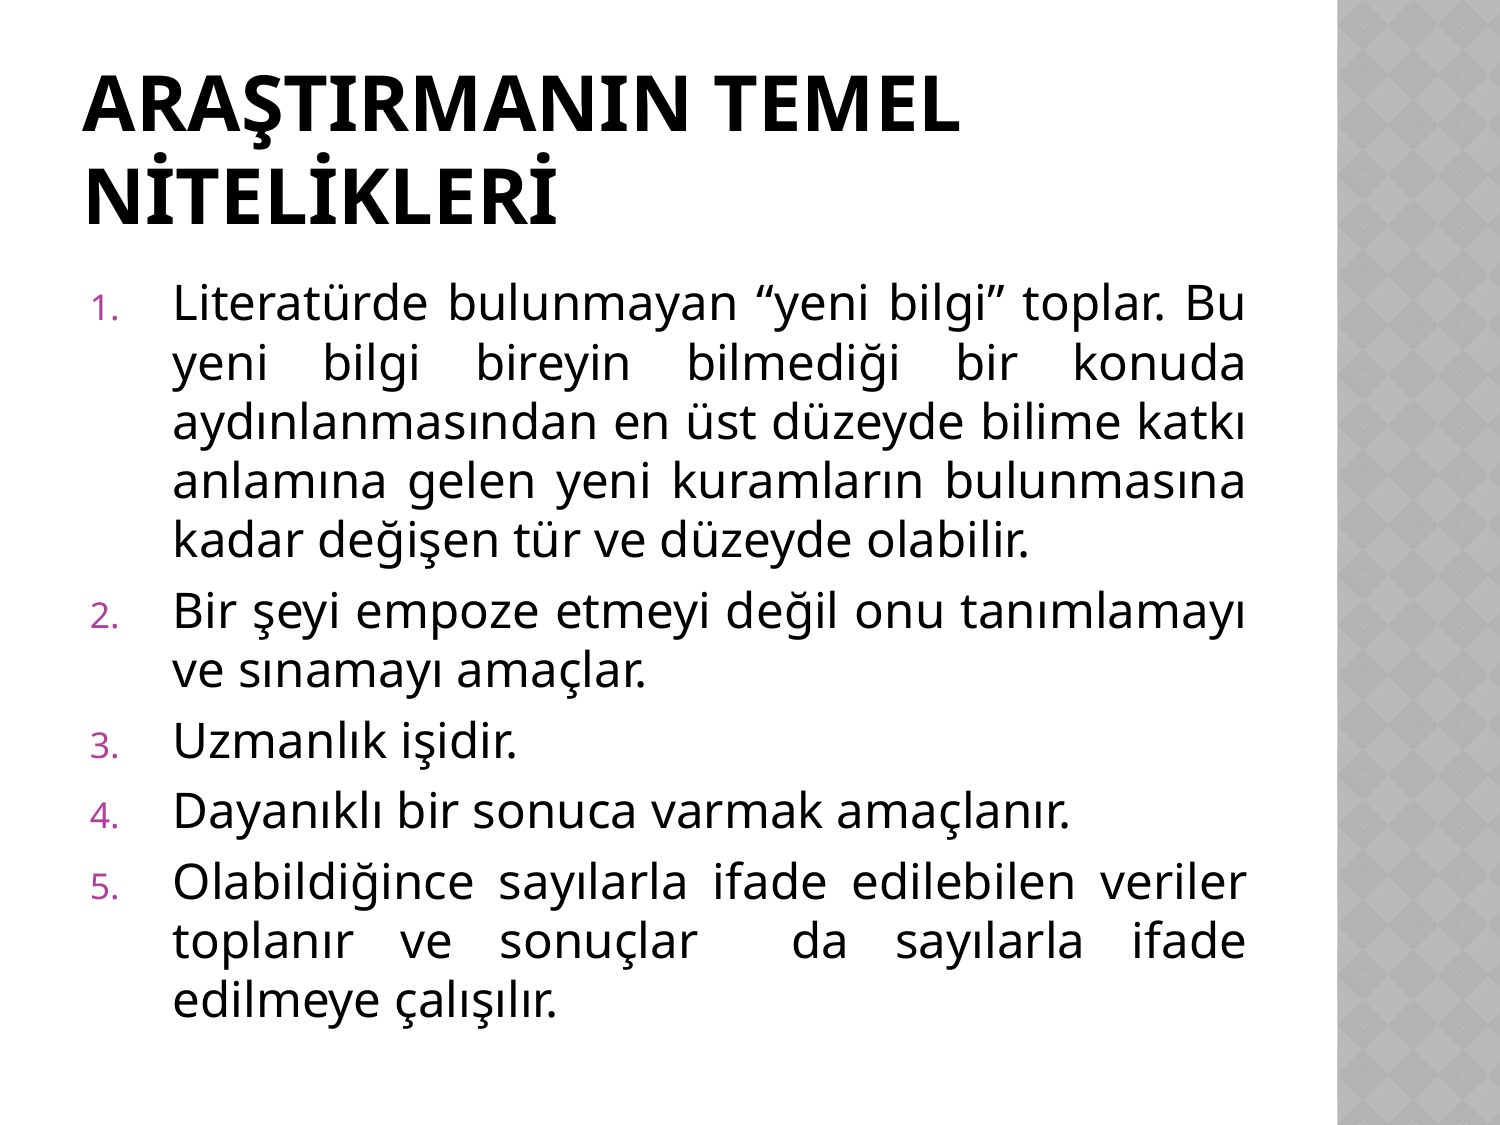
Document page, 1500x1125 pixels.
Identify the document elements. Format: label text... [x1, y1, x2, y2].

title ARAŞTIRMANIN TEMEL NİTELİKLERİ [75, 52, 1263, 240]
list Literatürde bulunmayan “yeni bilgi” toplar. Bu yeni bilgi bireyin bilmediği bir konuda aydınlanmasından en üst düzeyde bilime katkı anlamına gelen yeni kuramların bulunmasına kadar değişen tür ve düzeyde olabilir. Bir şeyi empoze etmeyi değil onu tanımlamayı ve sınamayı amaçlar. Uzmanlık işidir. Dayanıklı bir sonuca varmak amaçlanır. Olabildiğince sayılarla ifade edilebilen veriler toplanır ve sonuçlar da sayılarla ifade edilmeye çalışılır. [75, 264, 1263, 1059]
